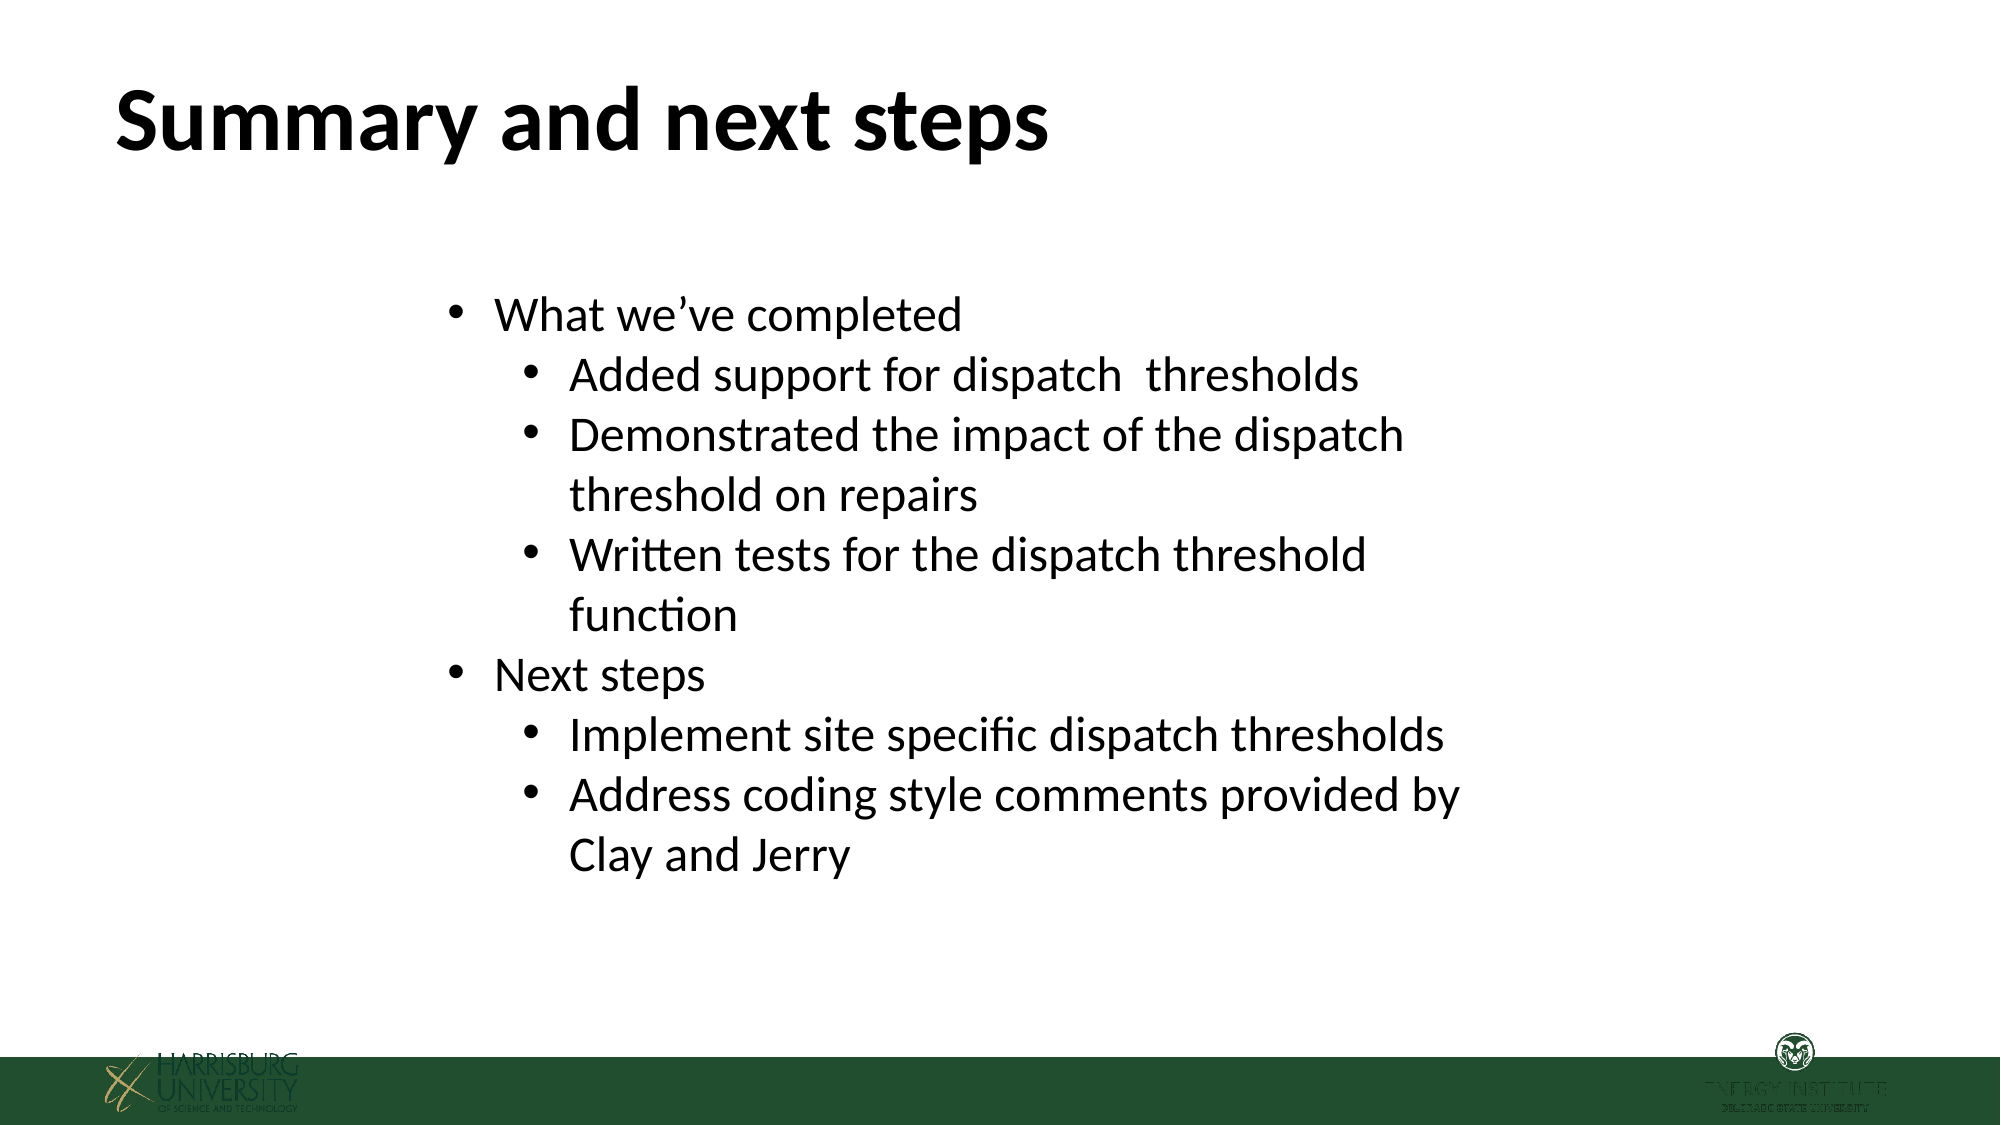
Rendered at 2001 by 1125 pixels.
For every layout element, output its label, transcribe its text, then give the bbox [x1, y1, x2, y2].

picture [100, 1048, 305, 1116]
title Summary and next steps [100, 54, 1900, 189]
text_box What we’ve completed Added support for dispatch thresholds Demonstrated the impact of the dispatch threshold on repairs Written tests for the dispatch threshold function Next steps Implement site specific dispatch thresholds Address coding style comments provided by Clay and Jerry [432, 273, 1560, 934]
picture [1690, 1017, 1900, 1125]
